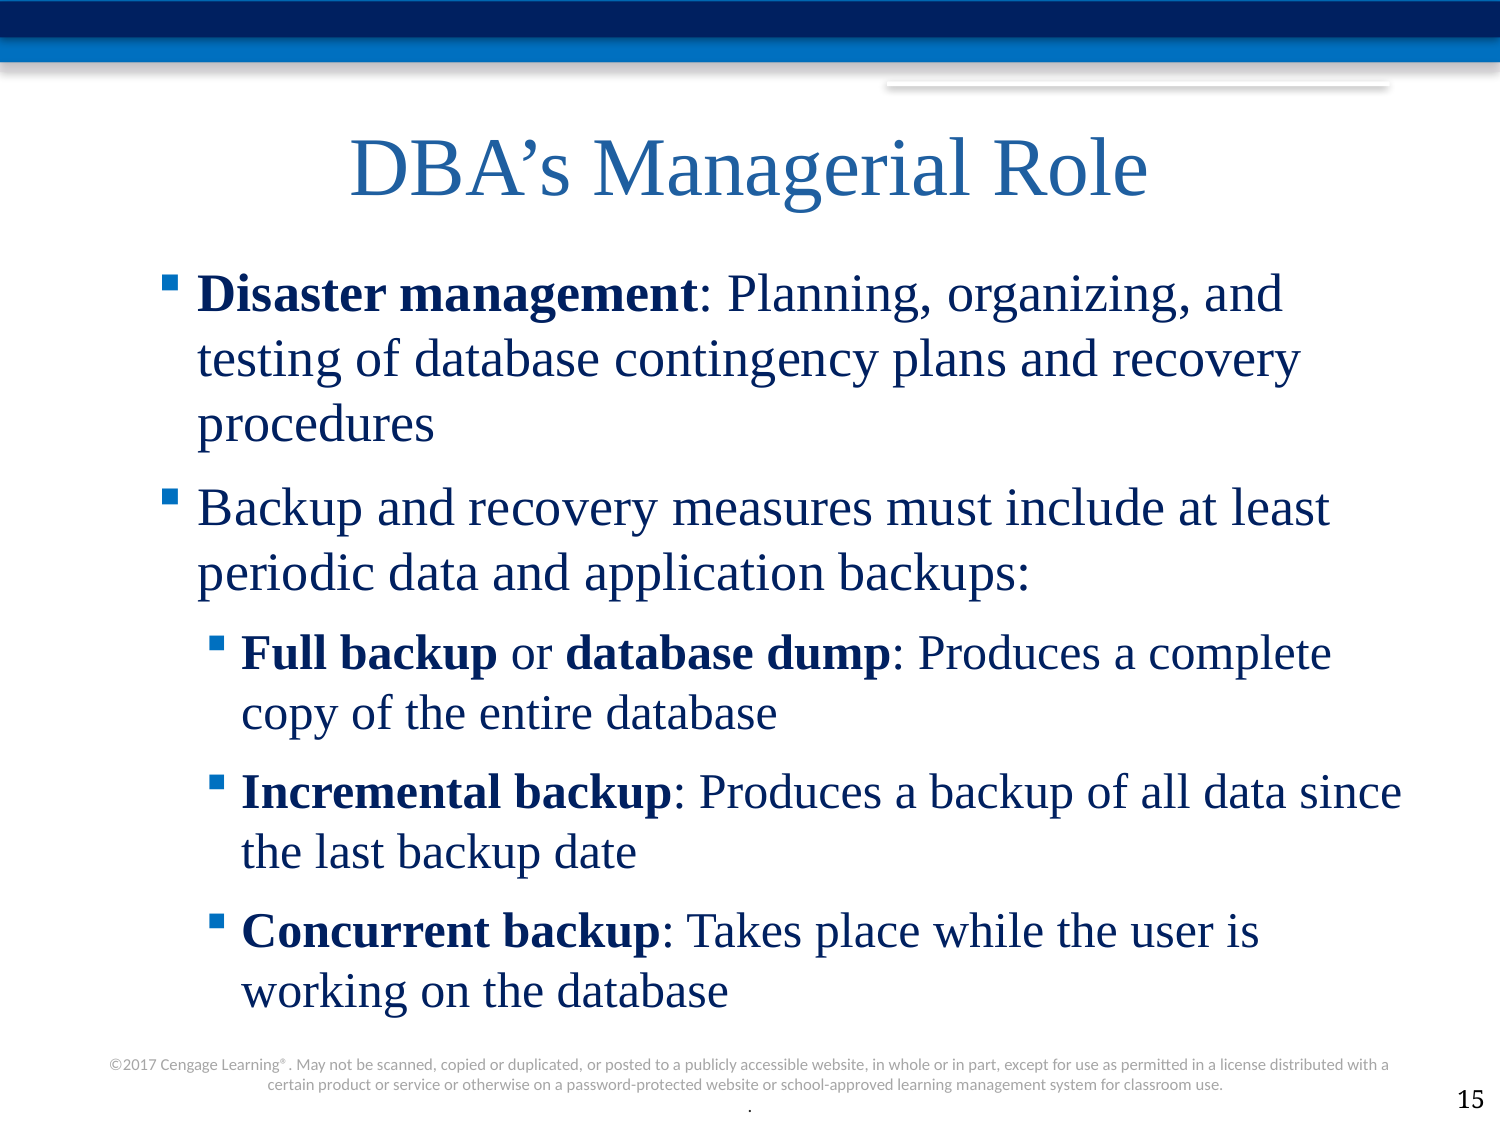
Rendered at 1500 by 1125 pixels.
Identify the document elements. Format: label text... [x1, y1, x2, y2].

slide_number 15 [1425, 1074, 1500, 1125]
list Disaster management: Planning, organizing, and testing of database contingency plans and recovery procedures Backup and recovery measures must include at least periodic data and application backups: Full backup or database dump: Produces a complete copy of the entire database Incremental backup: Produces a backup of all data since the last backup date Concurrent backup: Takes place while the user is working on the database [75, 249, 1425, 1054]
title DBA’s Managerial Role [75, 75, 1425, 249]
